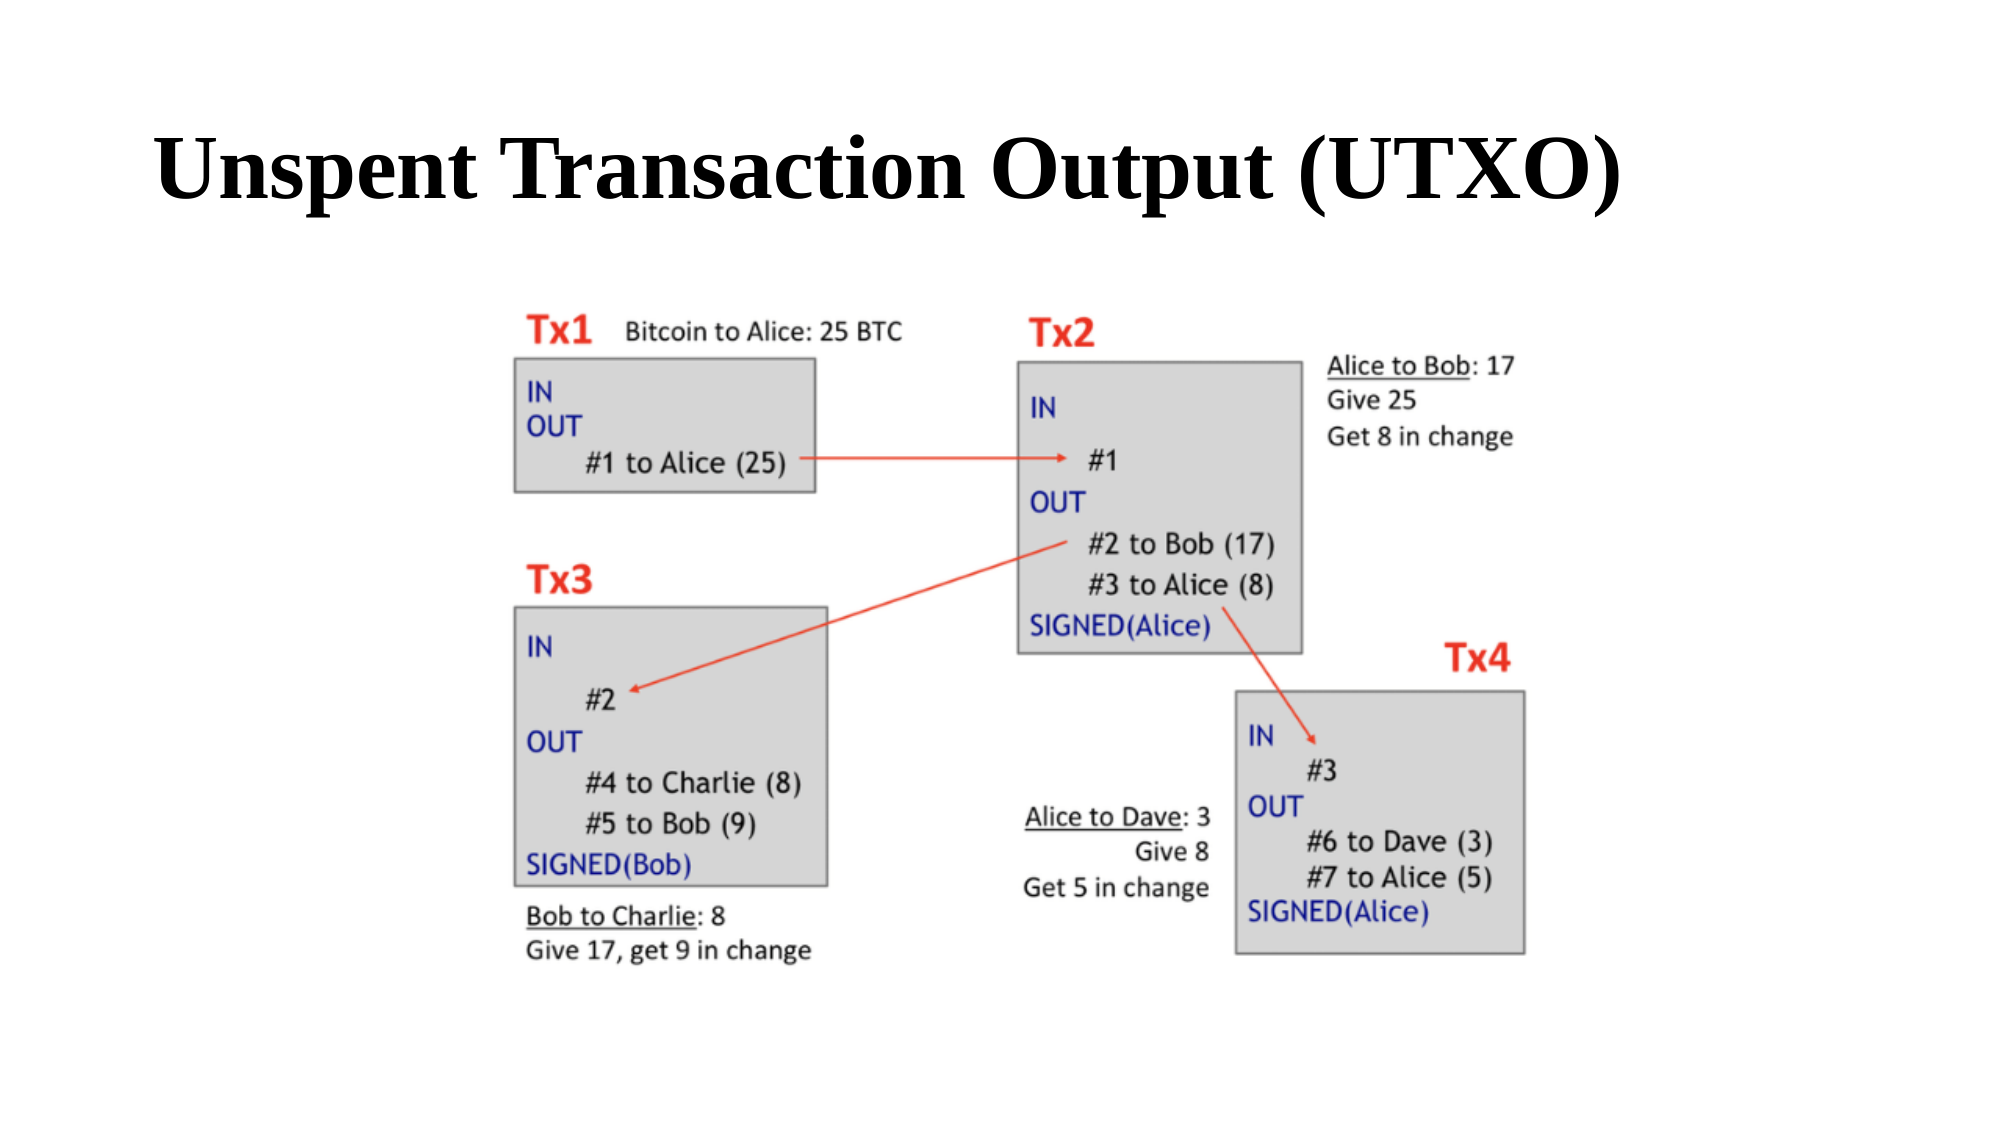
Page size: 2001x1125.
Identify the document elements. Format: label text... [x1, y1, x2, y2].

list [461, 286, 1539, 981]
title Unspent Transaction Output (UTXO) [137, 59, 1863, 278]
